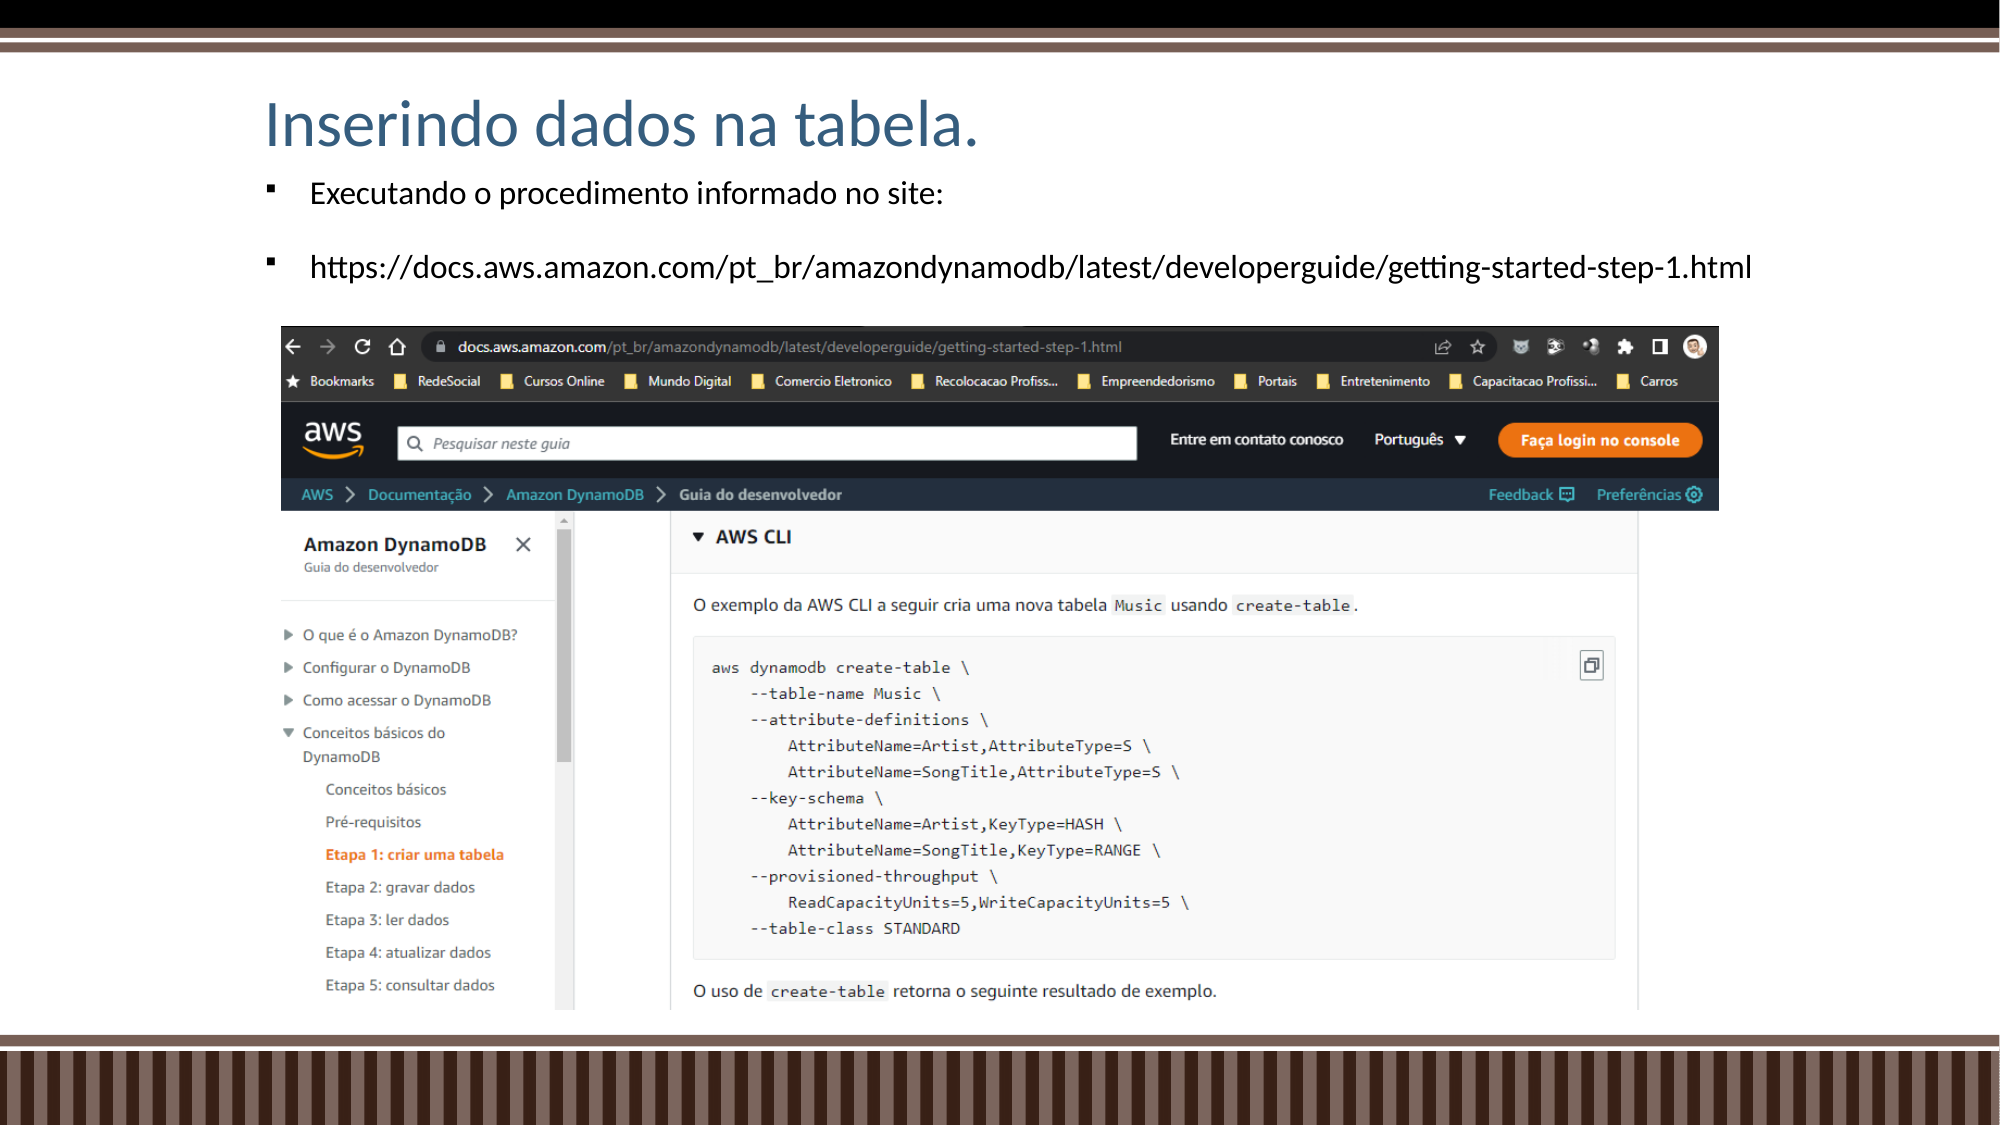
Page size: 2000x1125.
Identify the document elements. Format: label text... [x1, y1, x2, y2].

list Executando o procedimento informado no site: https://docs.aws.amazon.com/pt_br/amazondynamodb/latest/developerguide/getting-started-step-1.html [249, 168, 1780, 334]
picture [281, 326, 1719, 1010]
title Inserindo dados na tabela. [249, 66, 1750, 168]
